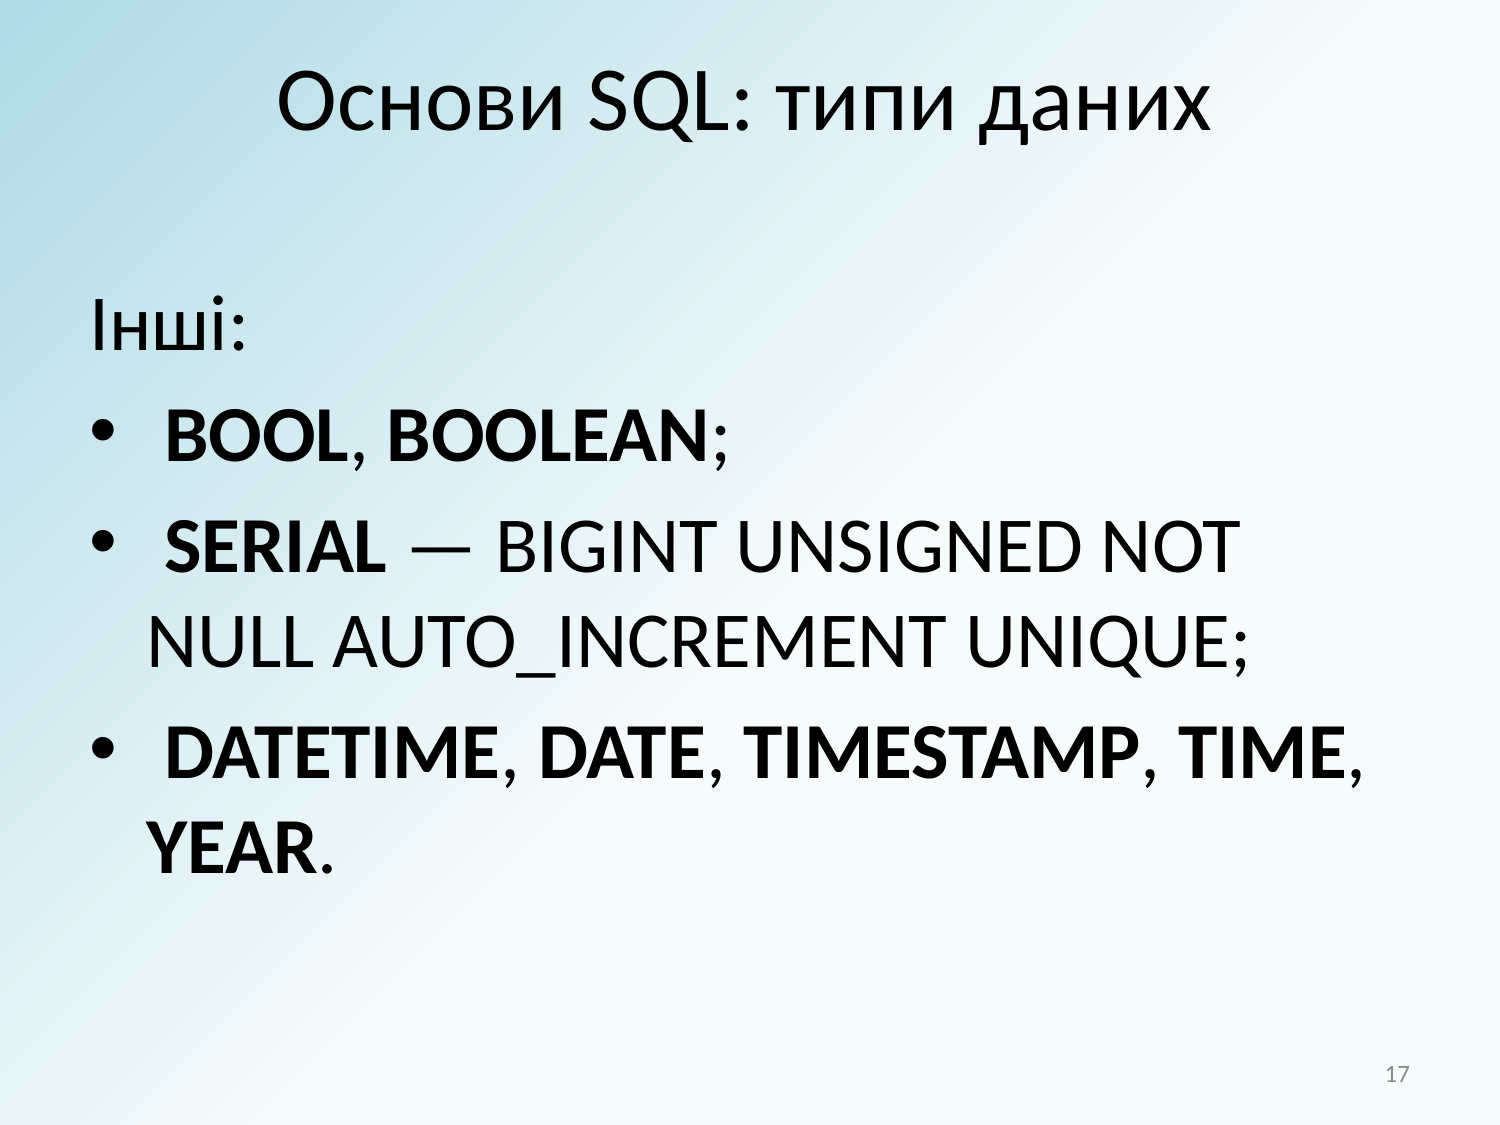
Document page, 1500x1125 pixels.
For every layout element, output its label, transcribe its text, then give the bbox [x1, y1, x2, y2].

list Інші: BOOL, BOOLEAN; SERIAL — BIGINT UNSIGNED NOT NULL AUTO_INCREMENT UNIQUE; DATETIME, DATE, TIMESTAMP, TIME, YEAR. [74, 263, 1425, 993]
slide_number 17 [1074, 1042, 1425, 1103]
title Основи SQL: типи даних [69, 6, 1420, 181]
